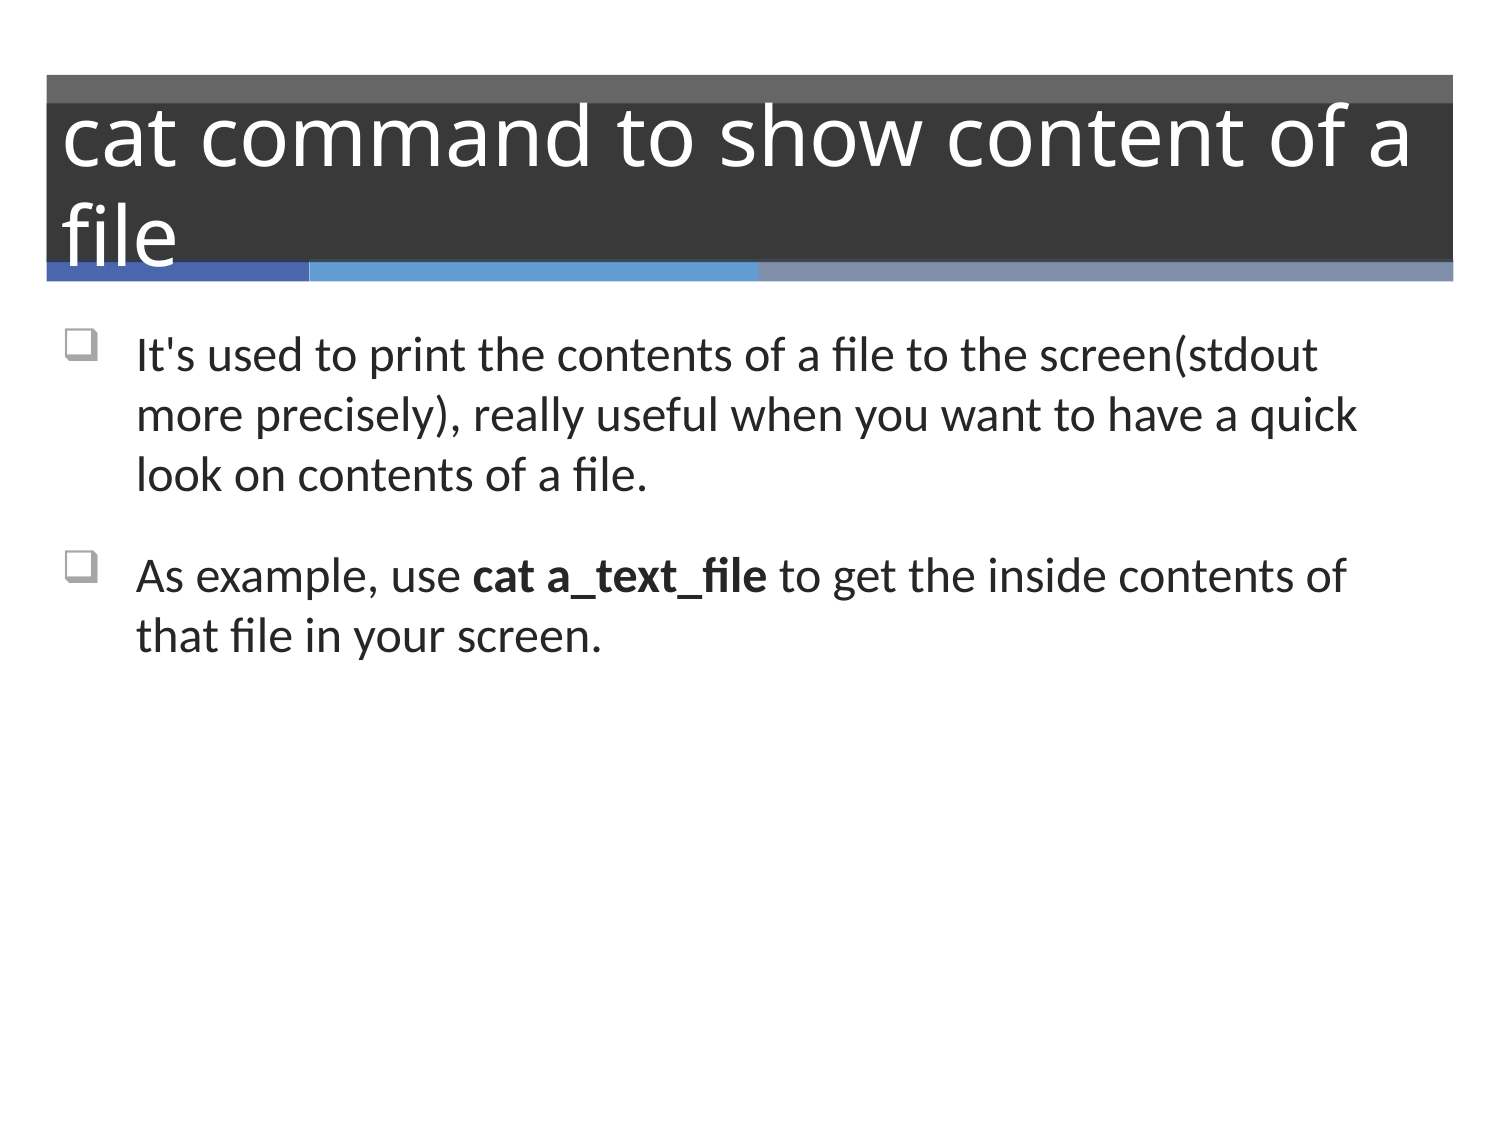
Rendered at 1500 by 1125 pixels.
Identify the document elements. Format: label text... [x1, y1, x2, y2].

text_box cat command to show content of a file [46, 103, 1453, 263]
text_box It's used to print the contents of a file to the screen(stdout more precisely), really useful when you want to have a quick look on contents of a file. As example, use cat a_text_file to get the inside contents of that file in your screen. [46, 313, 1453, 1005]
